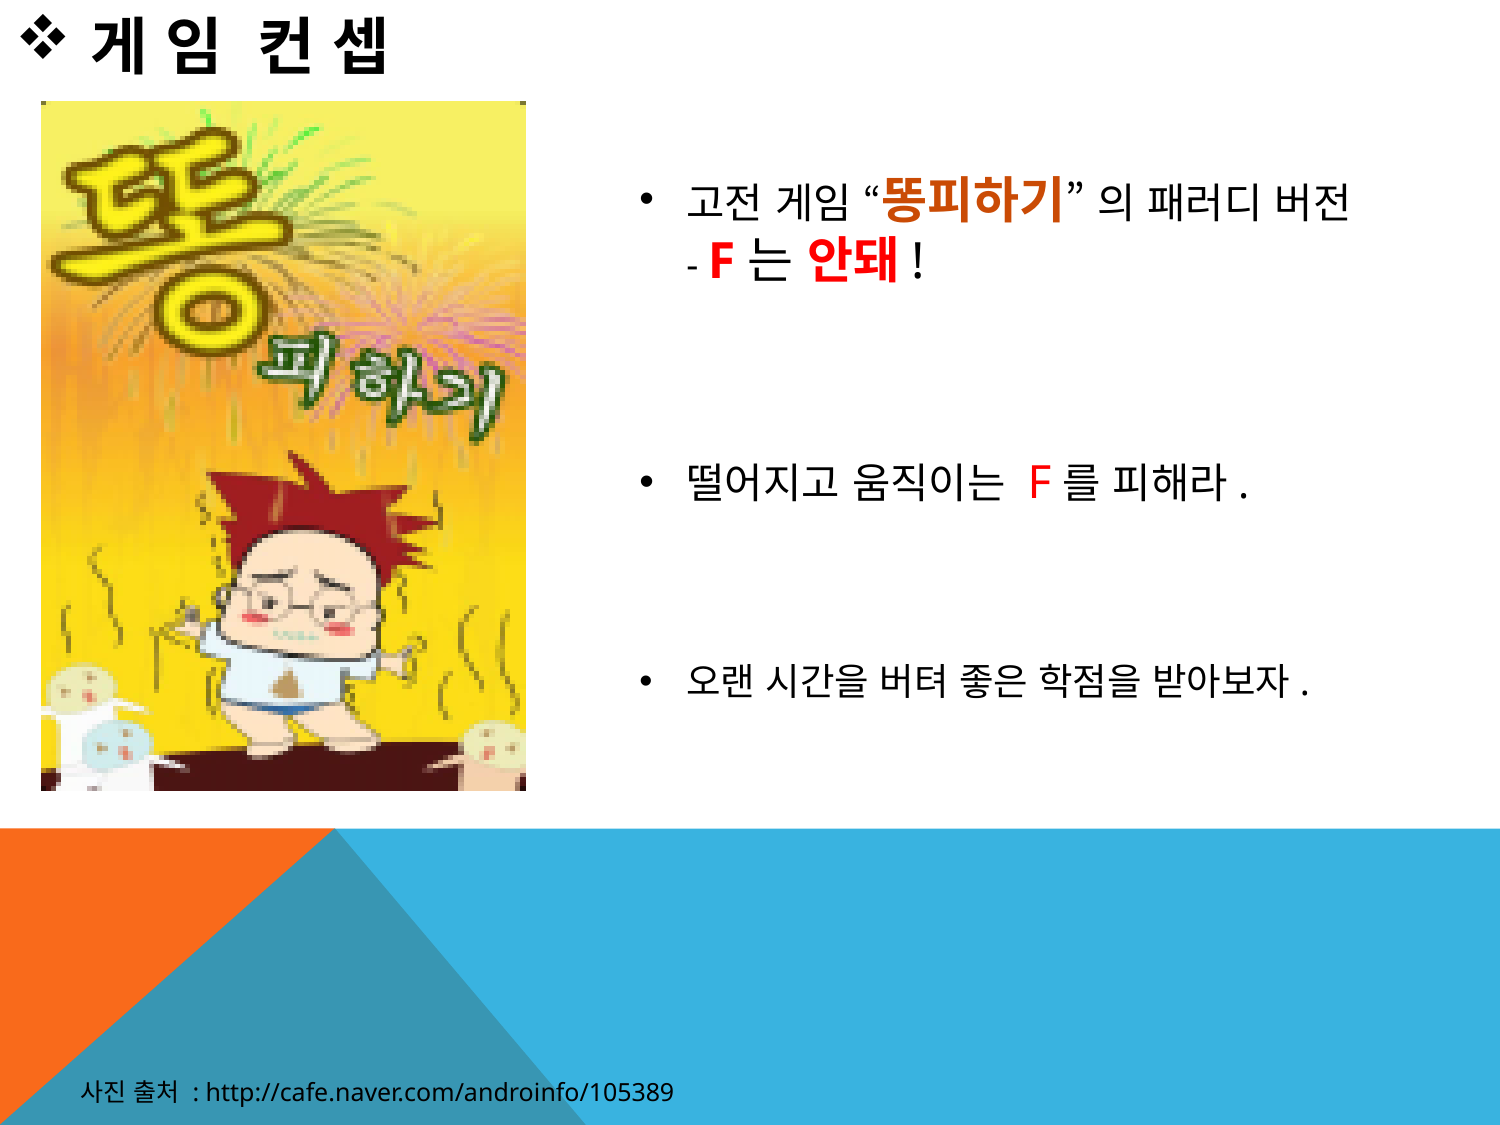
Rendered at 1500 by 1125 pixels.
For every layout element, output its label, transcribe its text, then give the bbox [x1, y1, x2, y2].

text_box 고전 게임 “똥피하기” 의 패러디 버전 - F는 안돼! 떨어지고 움직이는 F를 피해라. 오랜 시간을 버텨 좋은 학점을 받아보자. [624, 160, 1367, 711]
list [41, 101, 526, 792]
text_box 사진 출처 : http://cafe.naver.com/androinfo/105389 [65, 1069, 690, 1115]
title 게 임 컨 셉 [0, 0, 1235, 90]
